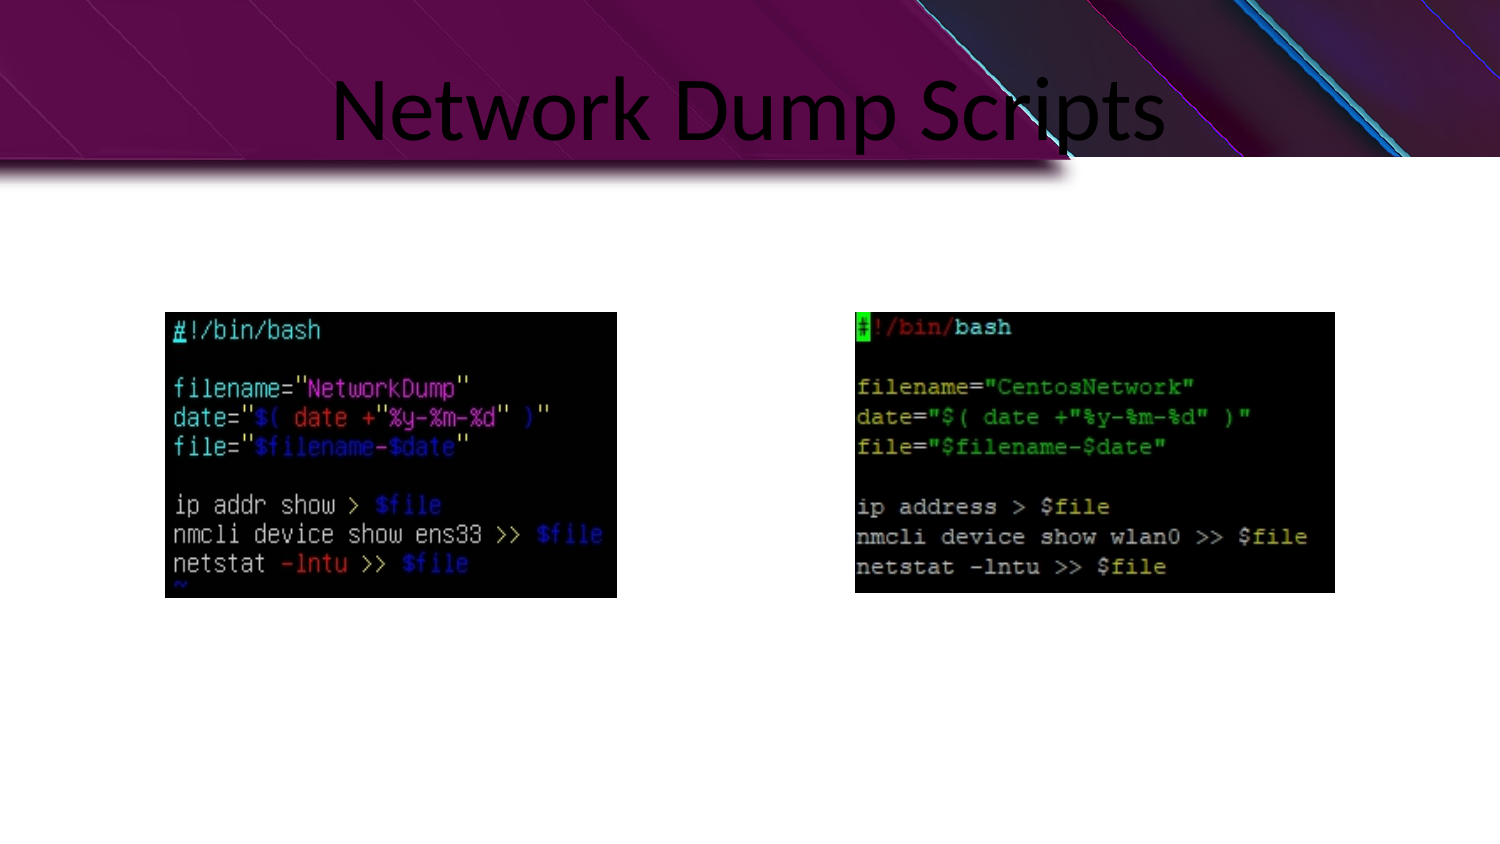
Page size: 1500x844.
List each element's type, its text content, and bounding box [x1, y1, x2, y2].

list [165, 311, 617, 599]
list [855, 311, 1335, 593]
picture [0, 0, 1500, 844]
title Network Dump Scripts [75, 33, 1425, 175]
